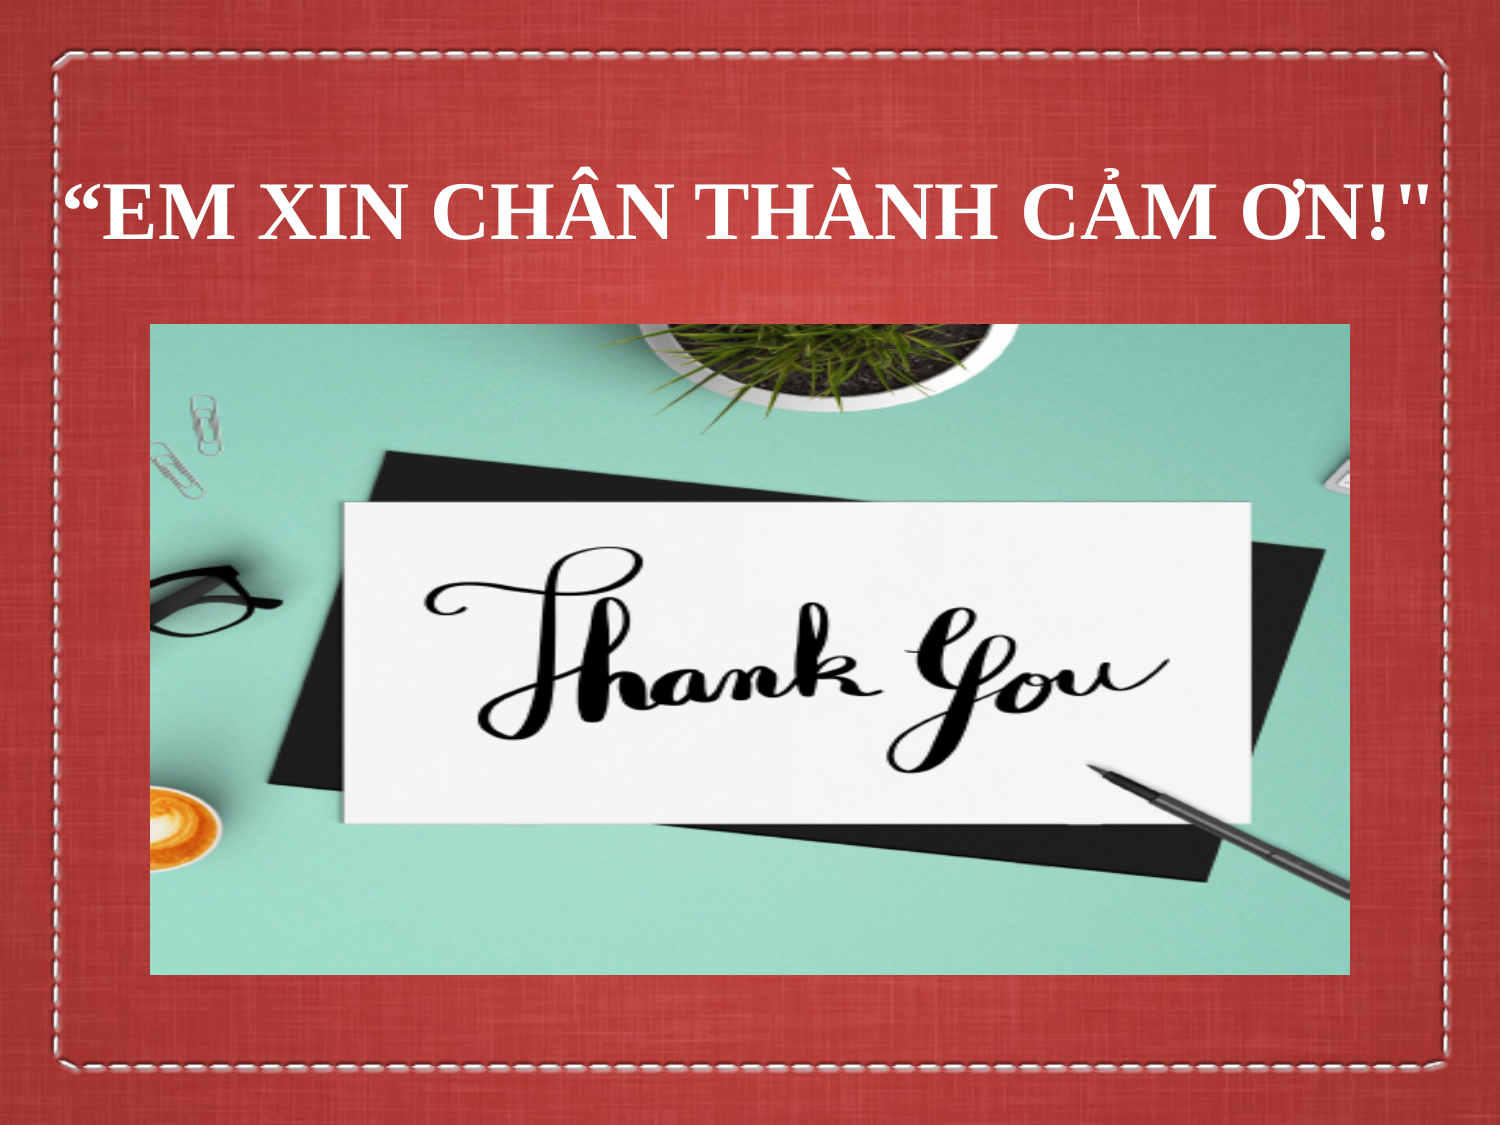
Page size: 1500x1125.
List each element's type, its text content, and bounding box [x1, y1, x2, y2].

picture [0, 0, 1500, 137]
picture [0, 275, 1500, 1125]
title “EM XIN CHÂN THÀNH CẢM ƠN!" [0, 137, 1500, 275]
